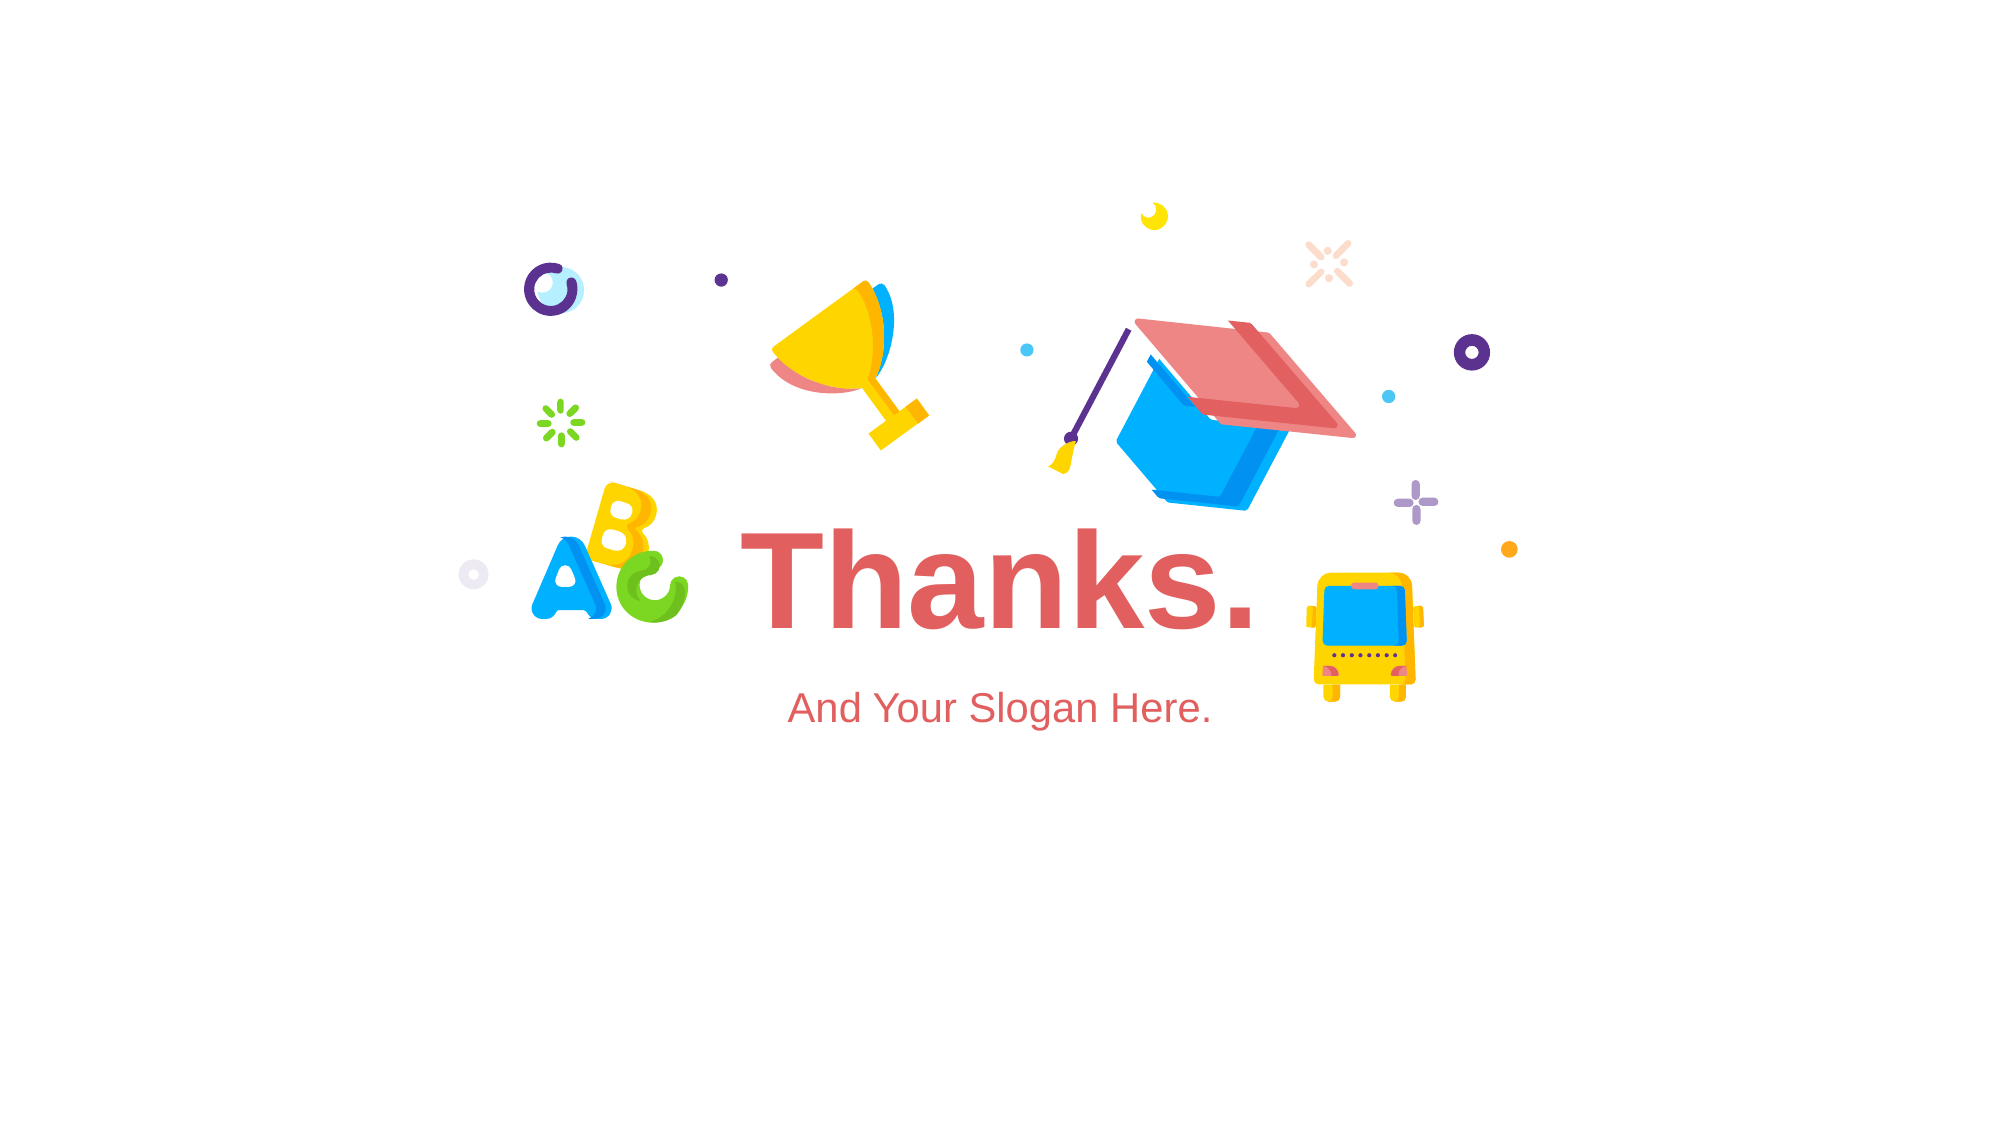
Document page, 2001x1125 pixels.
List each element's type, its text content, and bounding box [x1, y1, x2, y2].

list And Your Slogan Here. [611, 678, 1389, 759]
title Thanks. [613, 497, 1387, 666]
